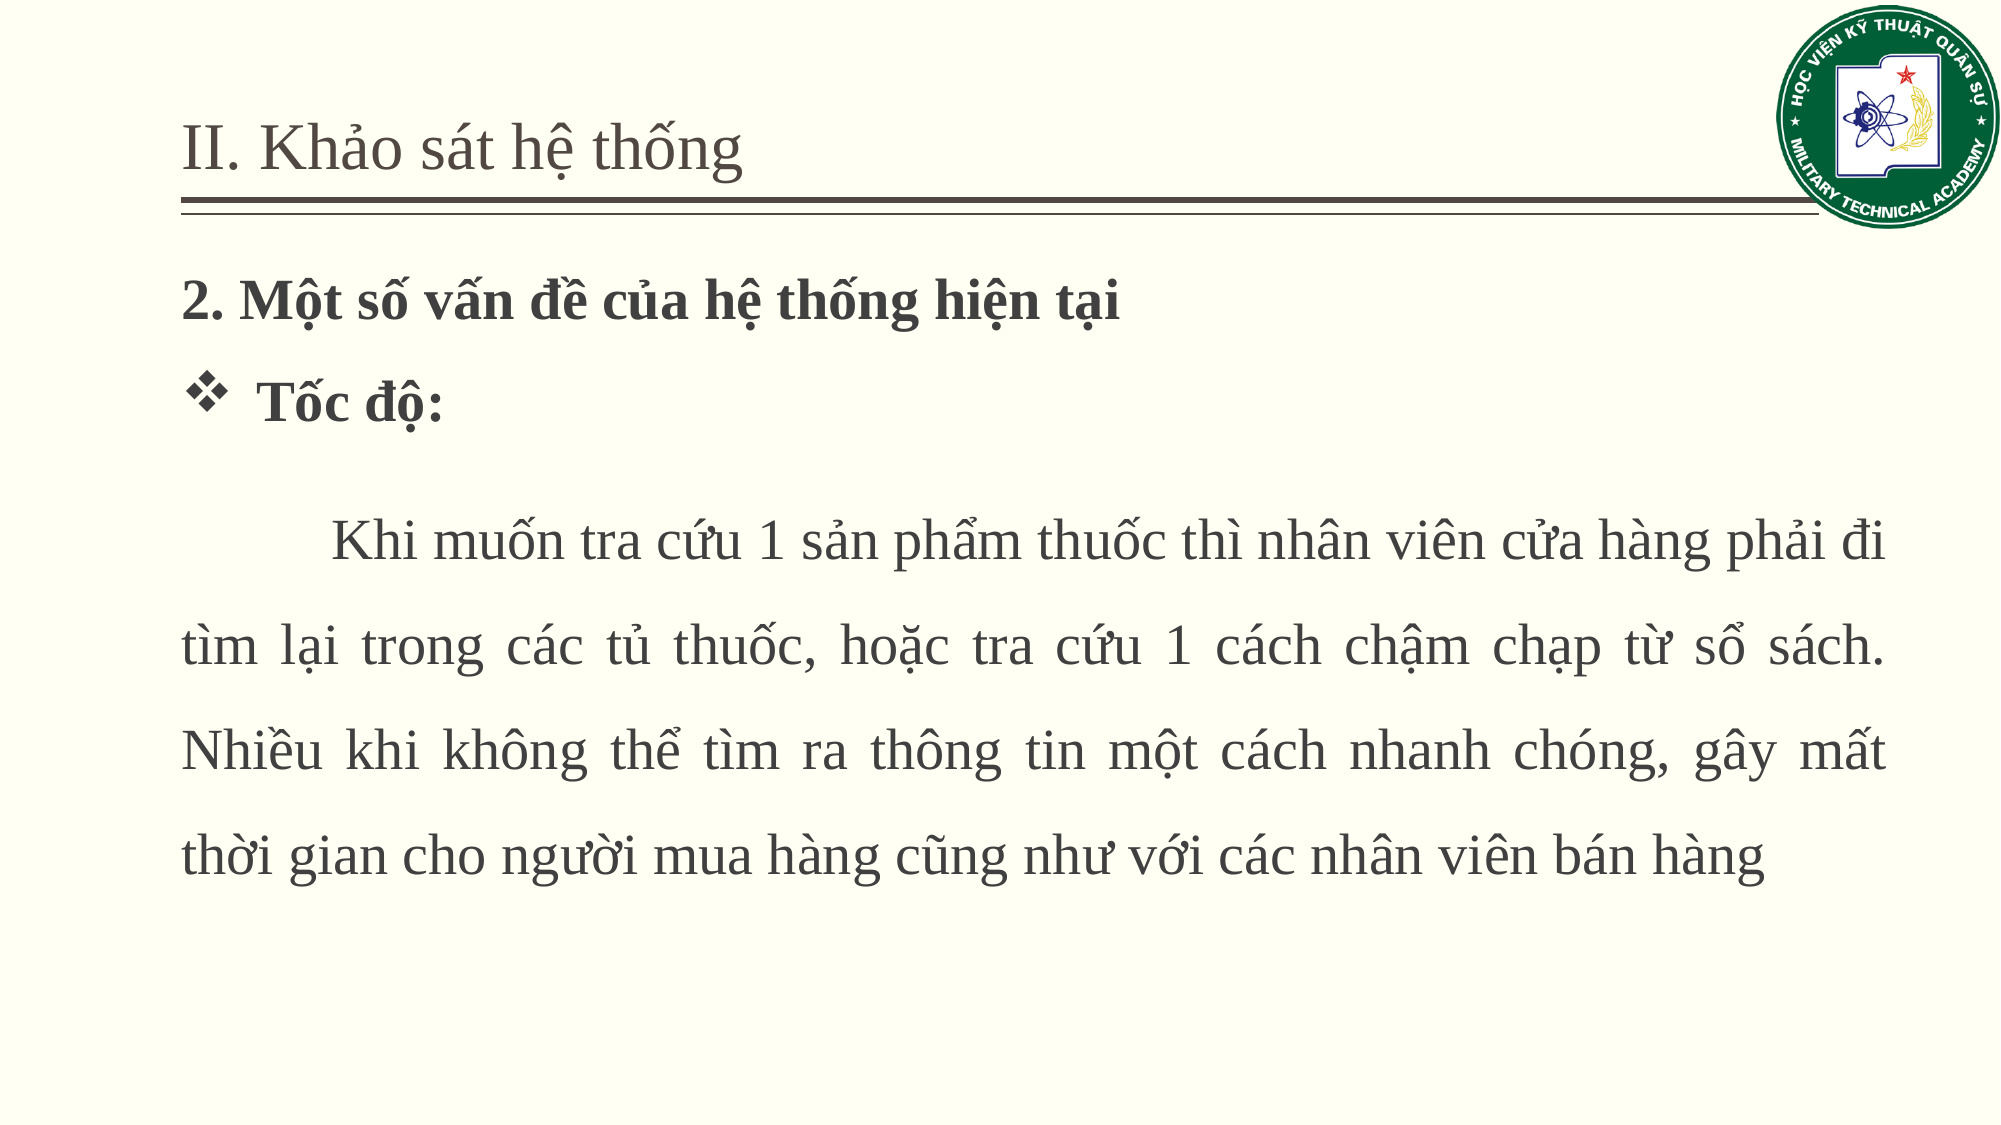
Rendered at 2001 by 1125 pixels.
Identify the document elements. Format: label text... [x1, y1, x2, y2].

text_box 2. Một số vấn đề của hệ thống hiện tại Tốc độ: Khi muốn tra cứu 1 sản phẩm thuốc thì nhân viên cửa hàng phải đi tìm lại trong các tủ thuốc, hoặc tra cứu 1 cách chậm chạp từ sổ sách. Nhiều khi không thể tìm ra thông tin một cách nhanh chóng, gây mất thời gian cho người mua hàng cũng như với các nhân viên bán hàng [179, 228, 1888, 887]
title II. Khảo sát hệ thống [179, 100, 1055, 228]
picture [1776, 4, 2000, 229]
